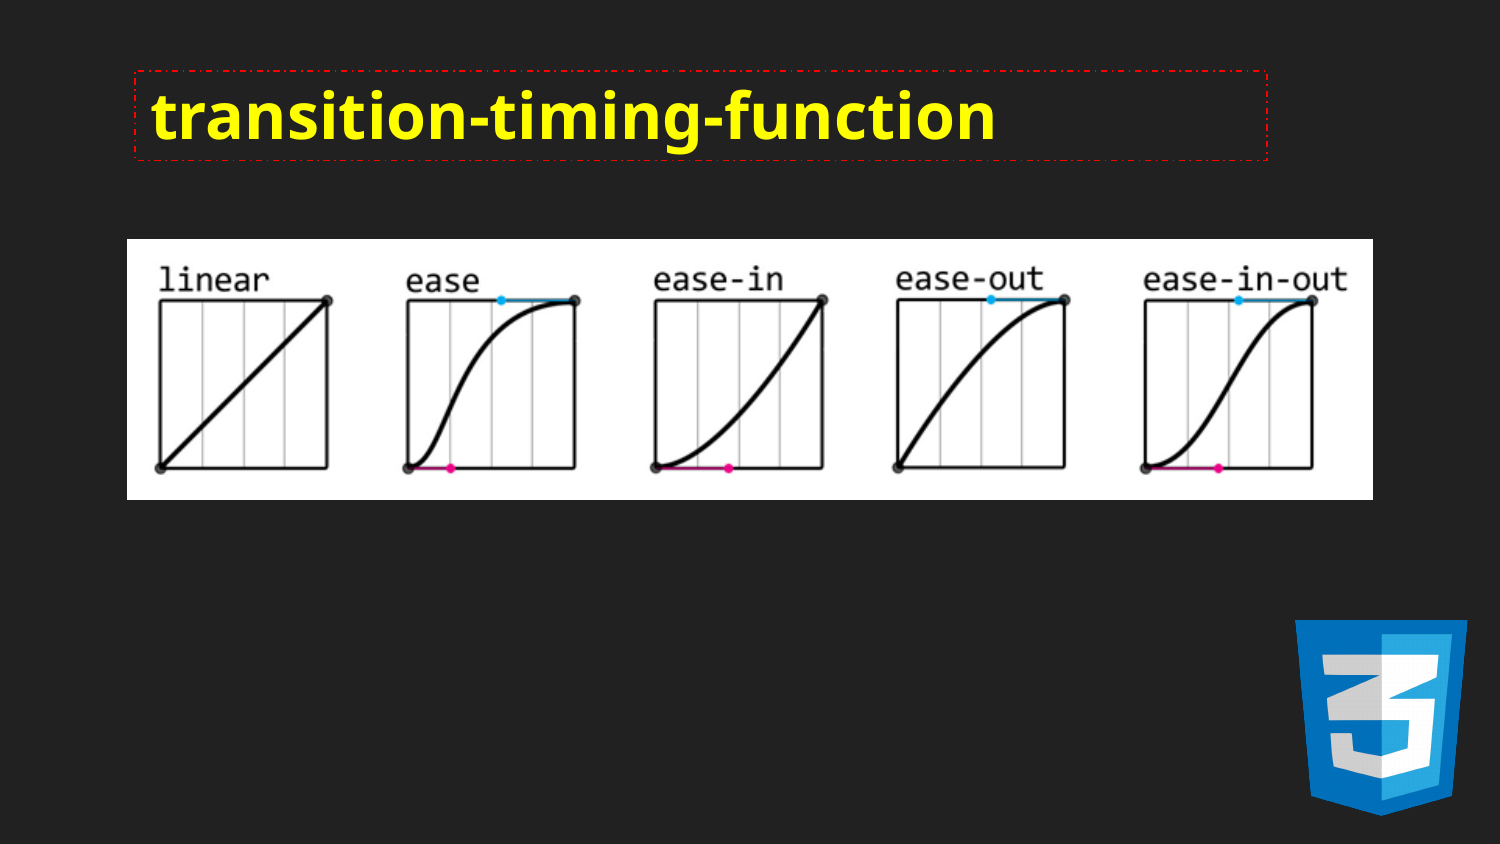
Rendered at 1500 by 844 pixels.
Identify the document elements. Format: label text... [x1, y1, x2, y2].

title transition-timing-function [135, 70, 1268, 161]
picture [1294, 614, 1468, 816]
picture [127, 239, 1373, 500]
